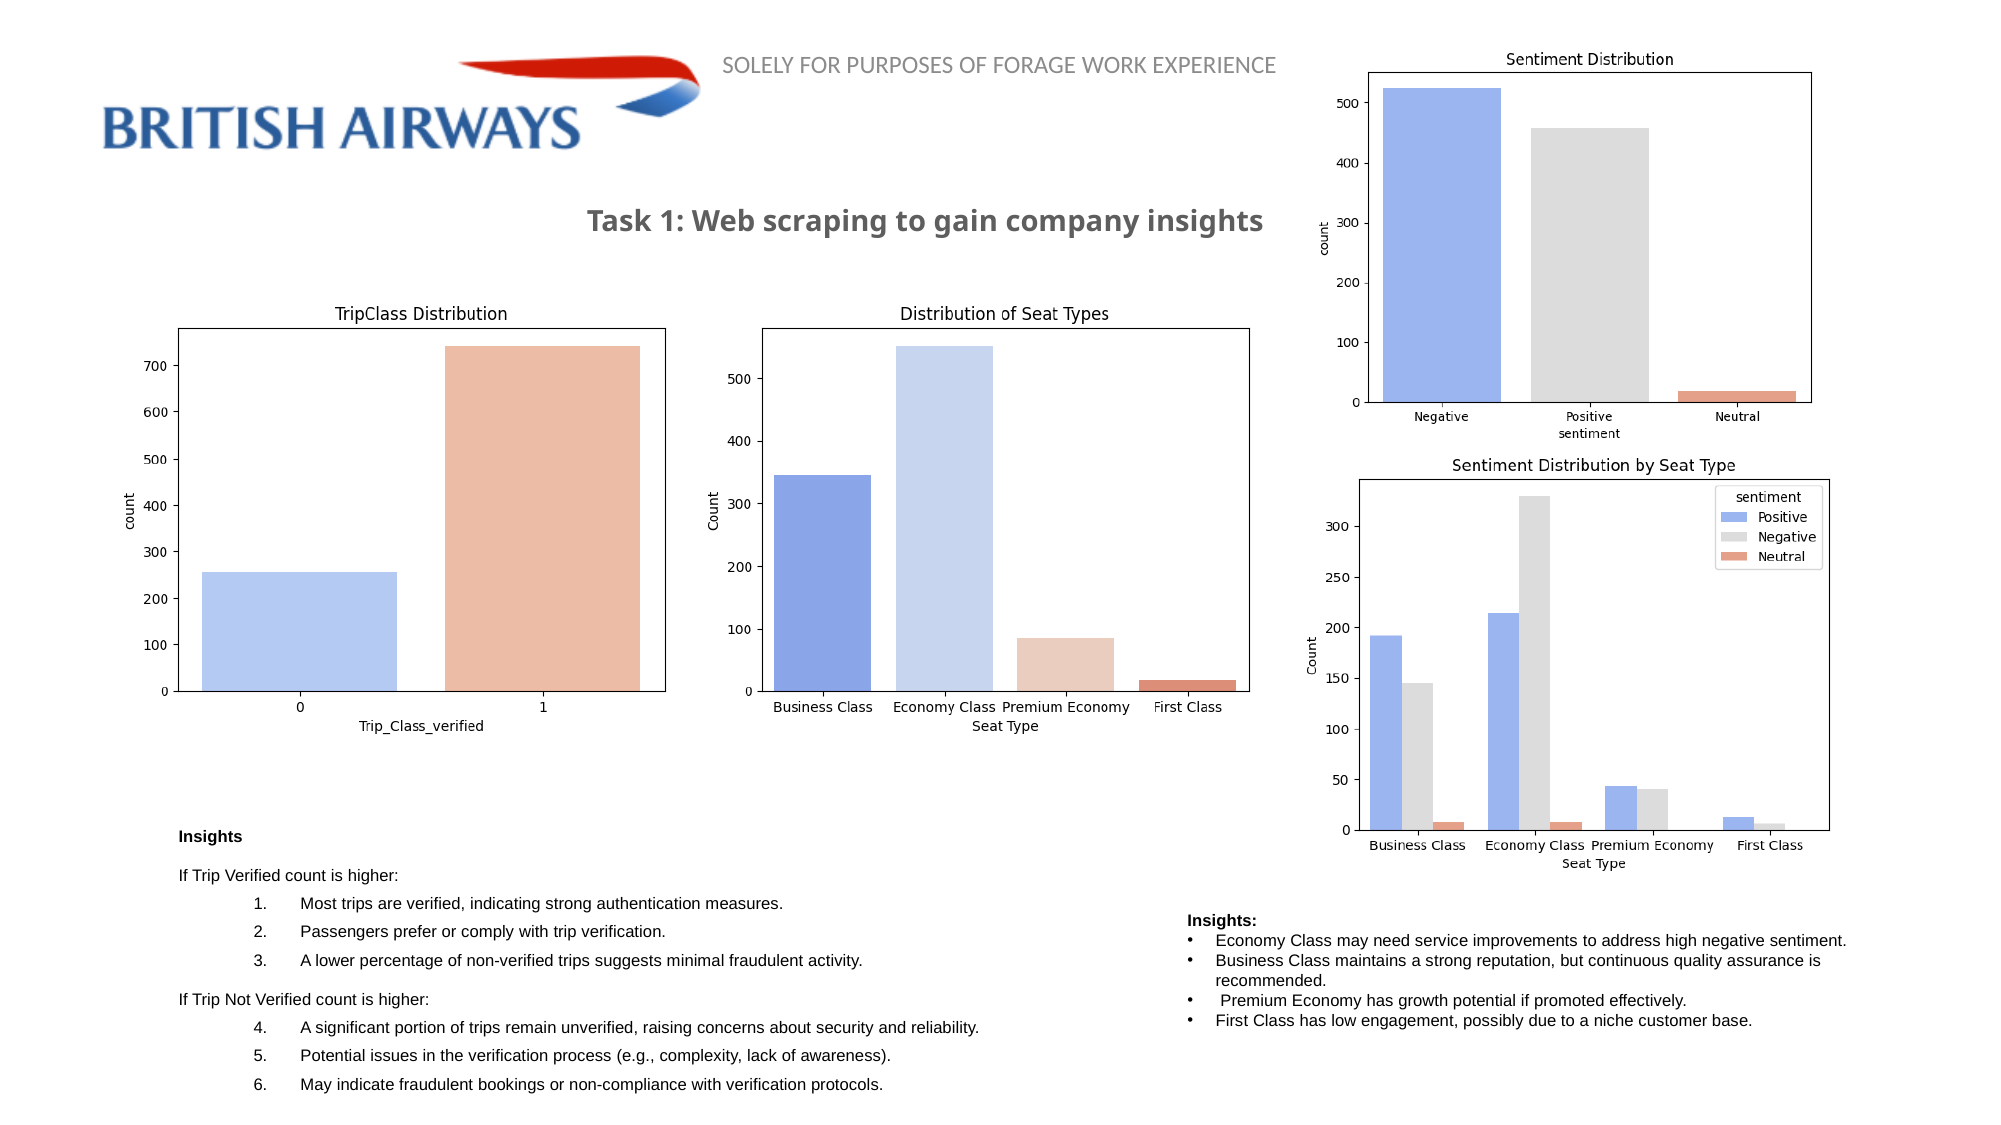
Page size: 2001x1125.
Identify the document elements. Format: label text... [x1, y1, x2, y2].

picture [113, 296, 673, 743]
text_box Insights: Economy Class may need service improvements to address high negative sentiment. Business Class maintains a strong reputation, but continuous quality assurance is recommended. Premium Economy has growth potential if promoted effectively. First Class has low engagement, possibly due to a niche customer base. [1172, 842, 1923, 1082]
subtitle Insights If Trip Verified count is higher: Most trips are verified, indicating strong authentication measures. Passengers prefer or comply with trip verification. A lower percentage of non-verified trips suggests minimal fraudulent activity. If Trip Not Verified count is higher: A significant portion of trips remain unverified, raising concerns about security and reliability. Potential issues in the verification process (e.g., complexity, lack of awareness). May indicate fraudulent bookings or non-compliance with verification protocols. [163, 627, 1040, 1125]
title Task 1: Web scraping to gain company insights [101, 172, 1309, 246]
picture [60, 32, 715, 185]
picture [1295, 43, 1837, 880]
picture [697, 296, 1257, 743]
